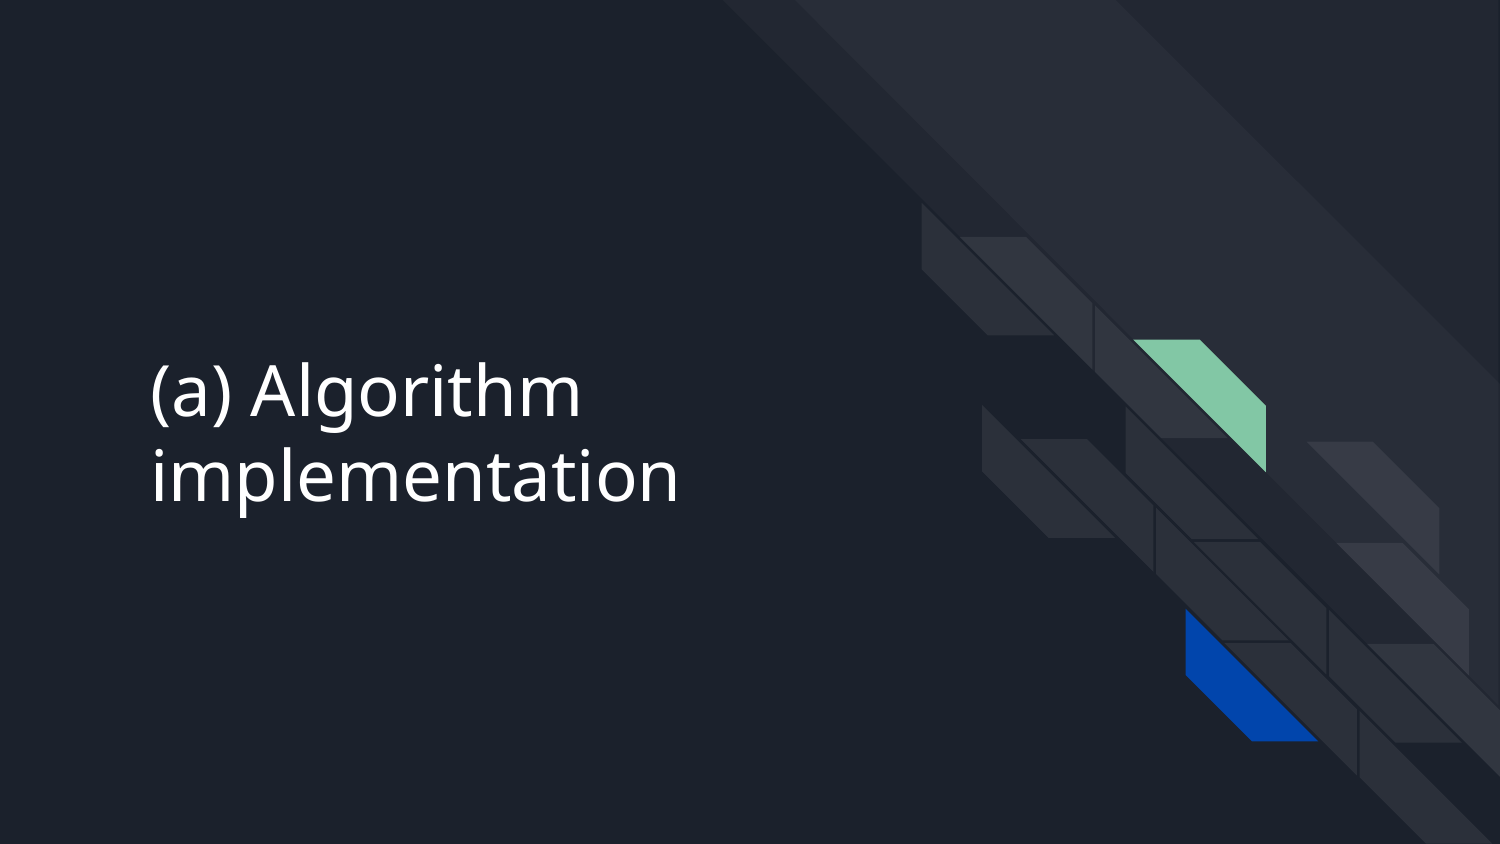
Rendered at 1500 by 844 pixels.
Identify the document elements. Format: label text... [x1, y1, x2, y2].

title (a) Algorithm implementation [135, 336, 888, 526]
